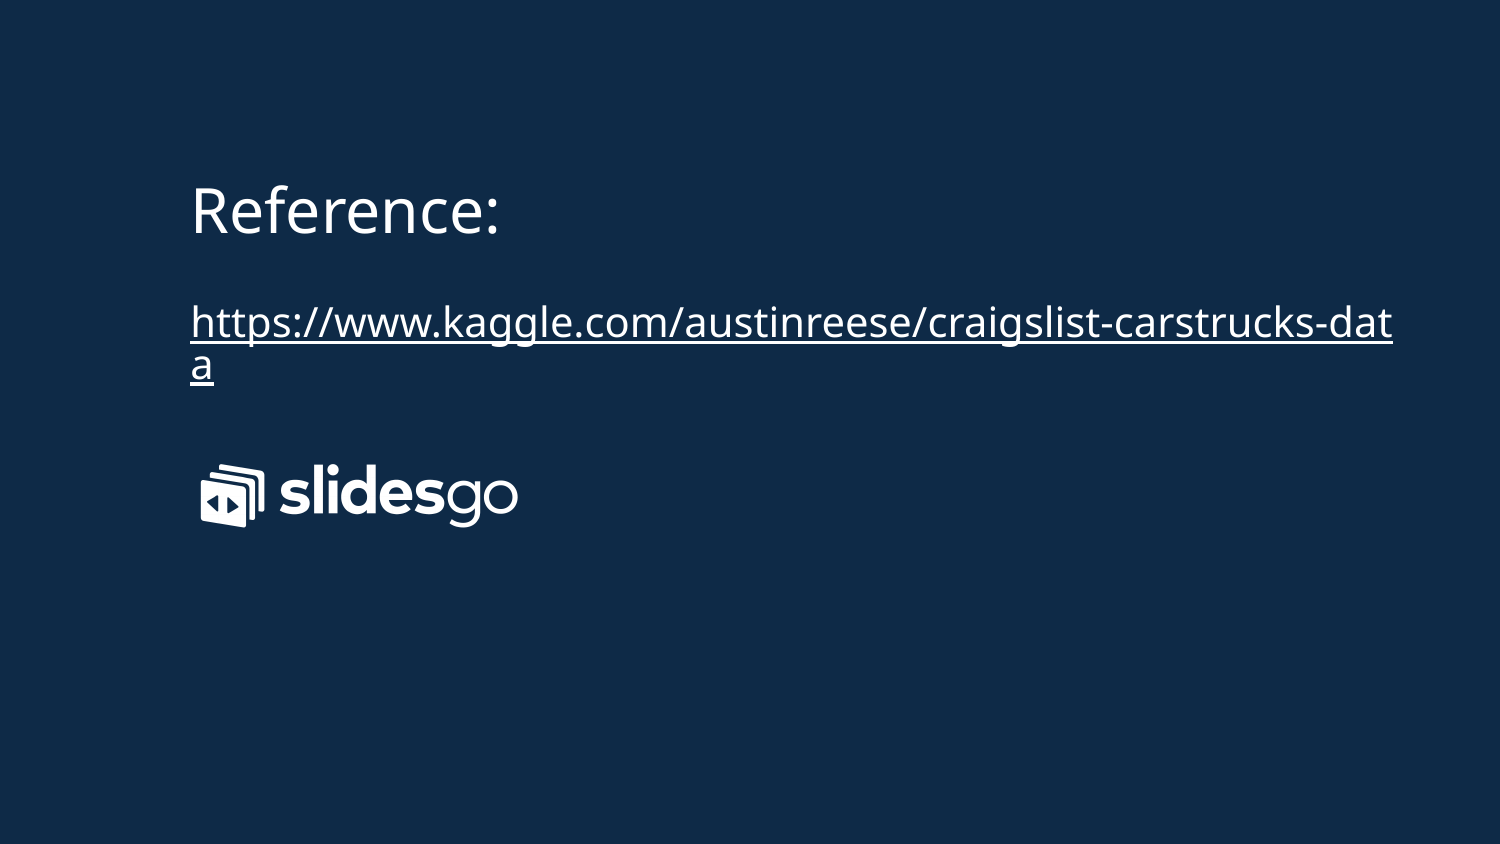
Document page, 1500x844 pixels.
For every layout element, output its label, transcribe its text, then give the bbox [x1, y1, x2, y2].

text_box Reference: https://www.kaggle.com/austinreese/craigslist-carstrucks-data [175, 155, 1417, 405]
picture [175, 422, 544, 570]
